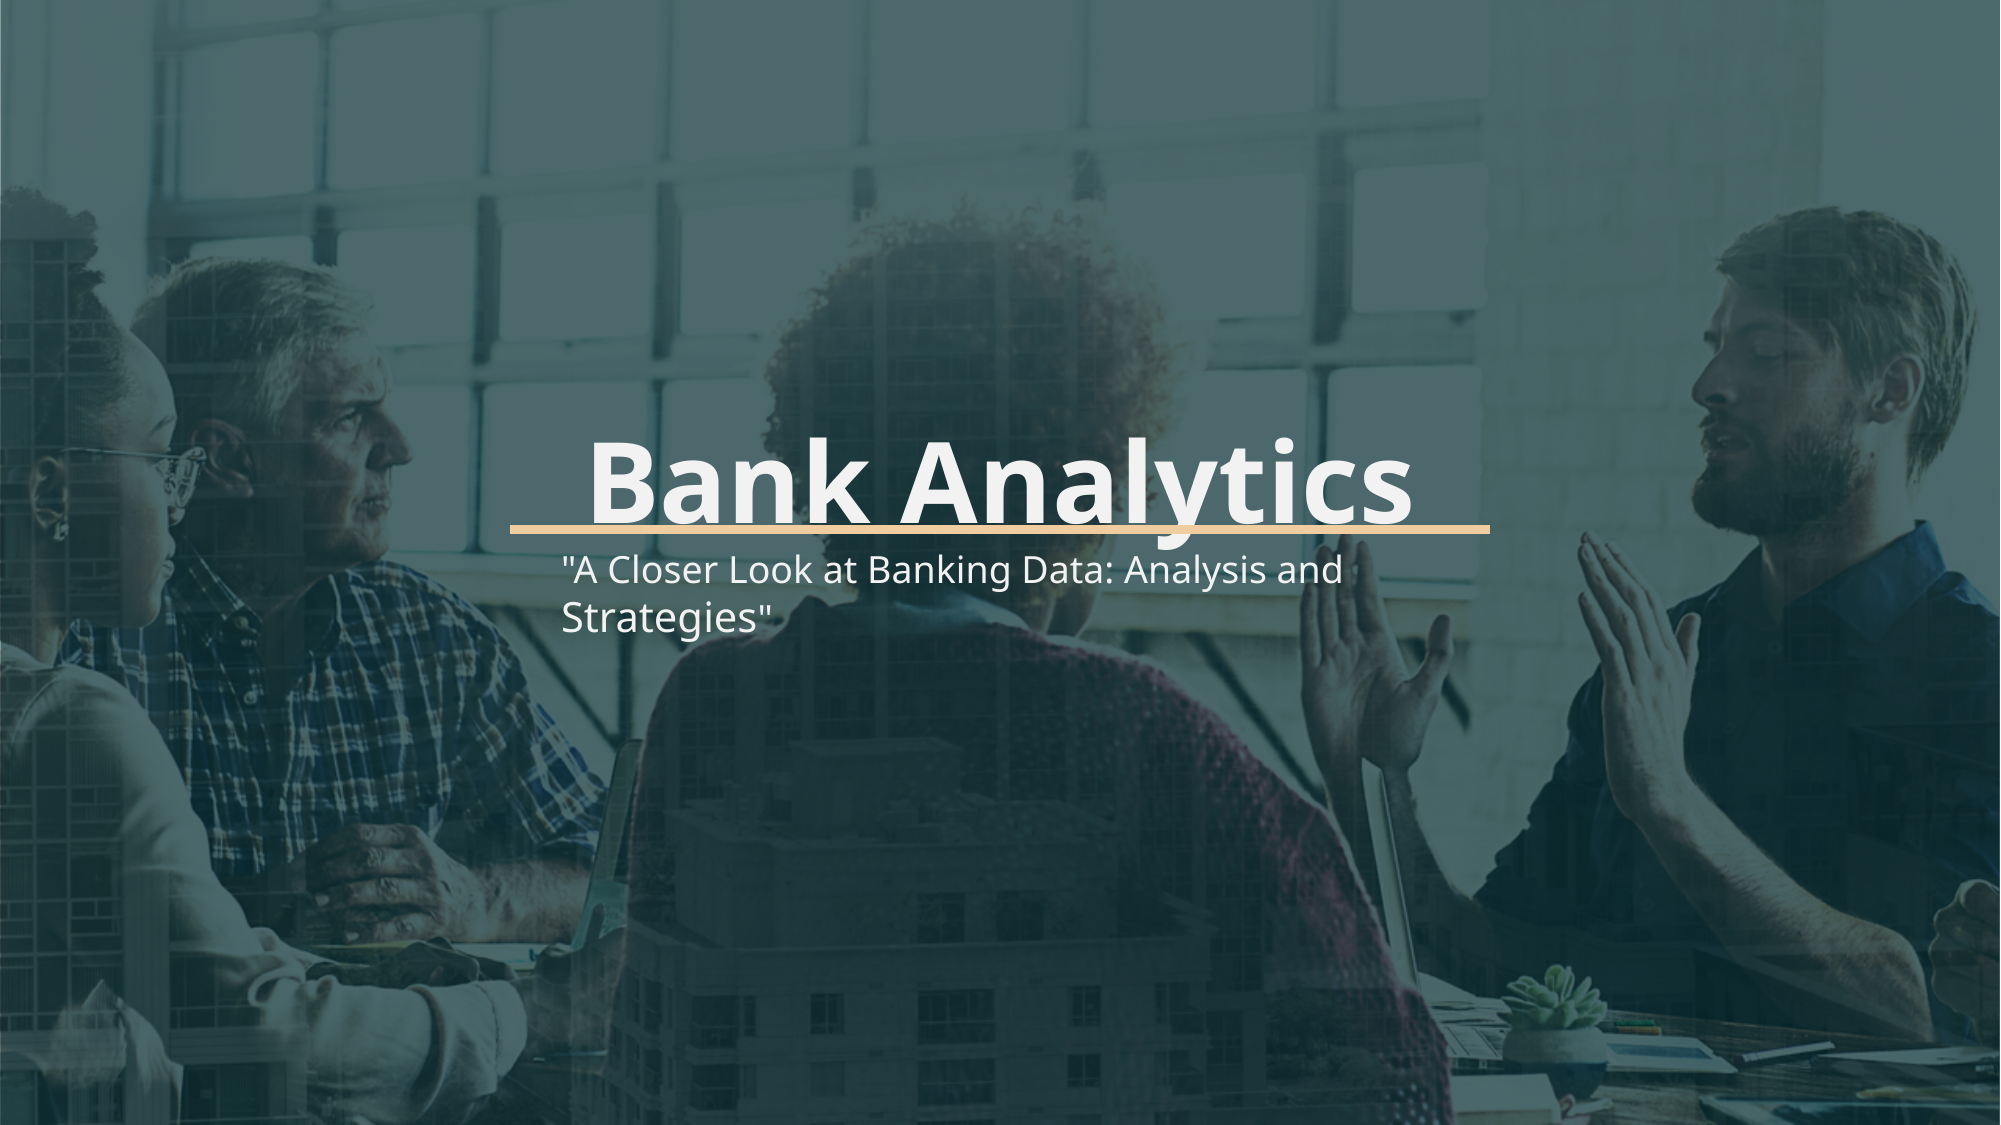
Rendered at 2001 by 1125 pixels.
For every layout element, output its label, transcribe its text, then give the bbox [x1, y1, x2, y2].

text_box "A Closer Look at Banking Data: Analysis and Strategies" [546, 538, 1547, 649]
text_box [0, 0, 2000, 1125]
title Bank Analytics [249, 329, 1750, 679]
